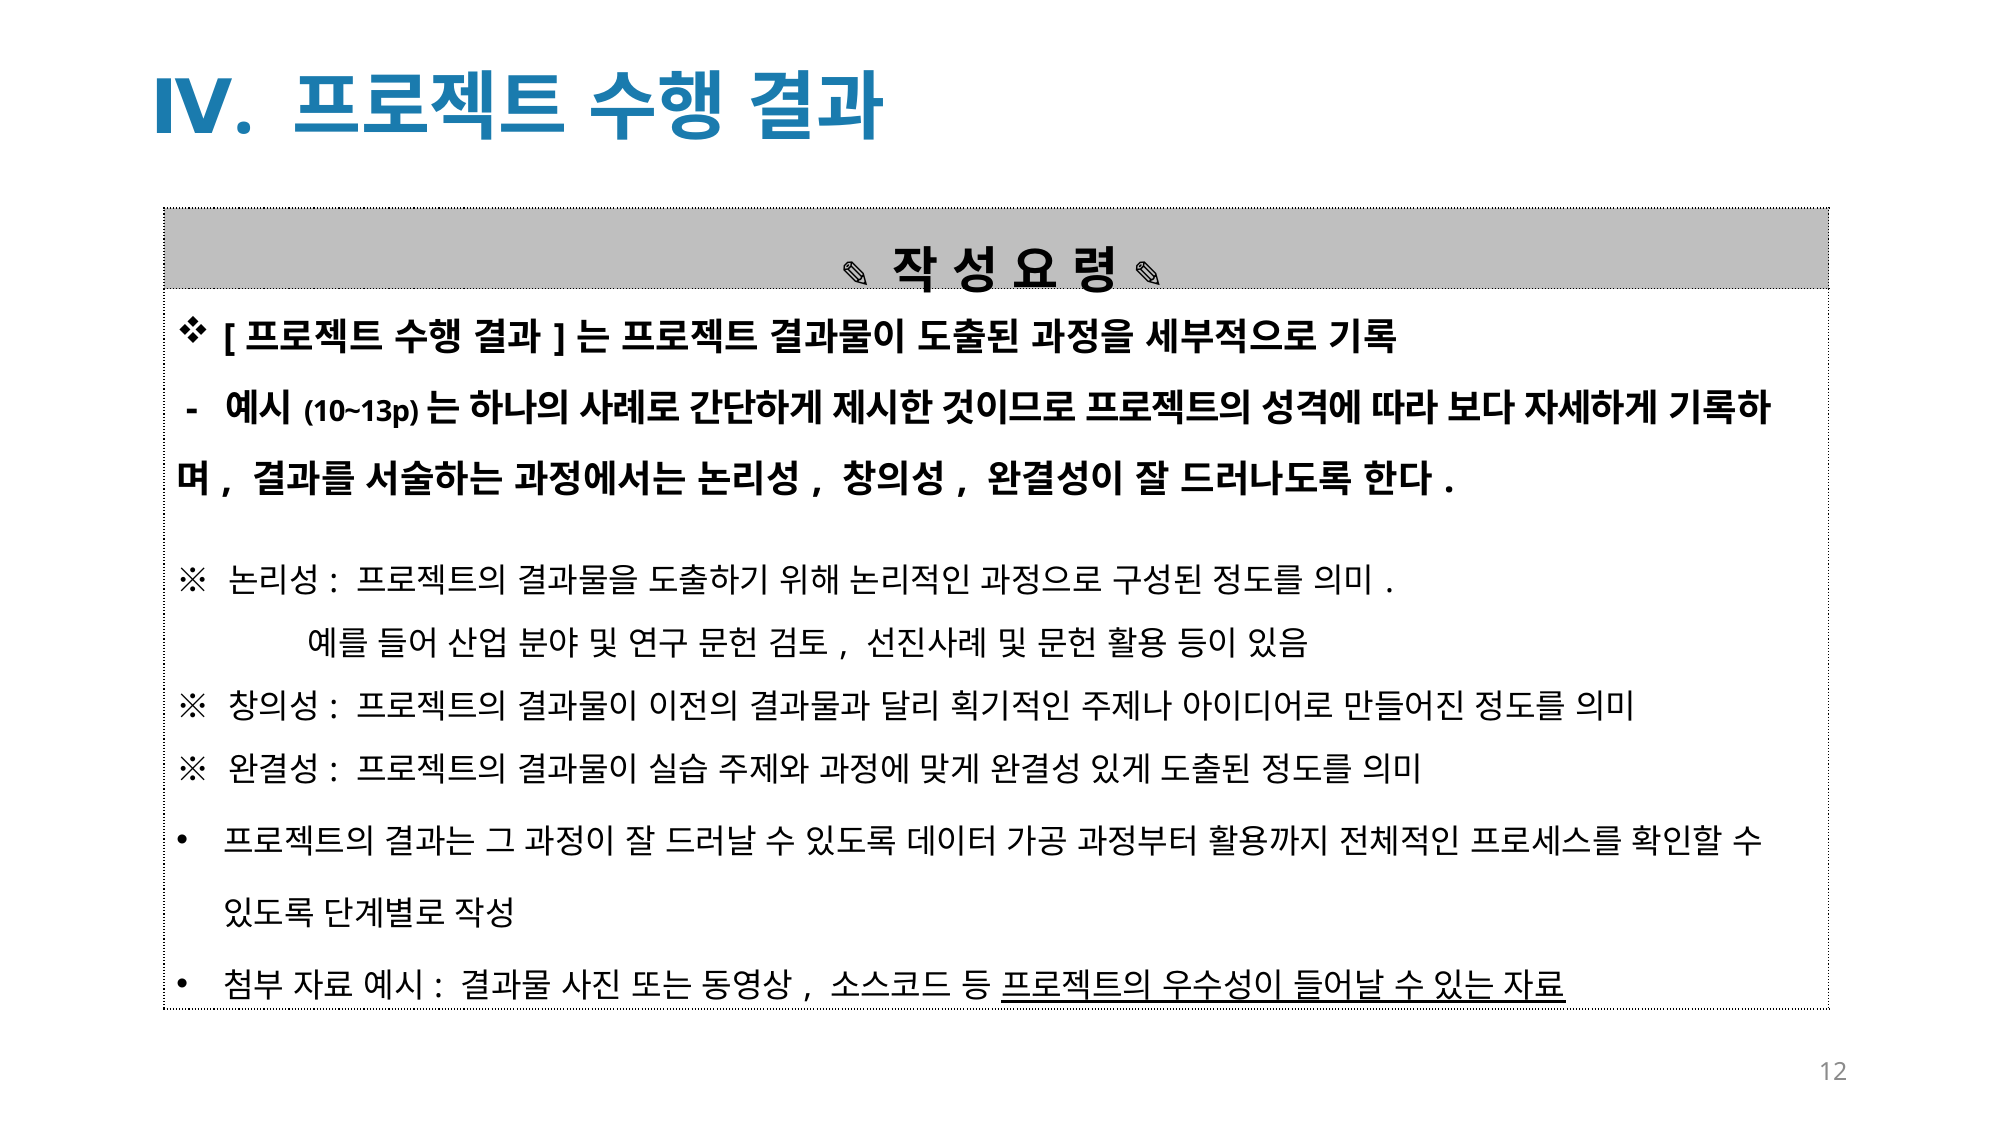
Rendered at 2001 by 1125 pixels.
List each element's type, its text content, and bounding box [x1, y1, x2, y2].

table_cell [프로젝트 수행 결과]는 프로젝트 결과물이 도출된 과정을 세부적으로 기록 - 예시(10~13p)는 하나의 사례로 간단하게 제시한 것이므로 프로젝트의 성격에 따라 보다 자세하게 기록하며, 결과를 서술하는 과정에서는 논리성, 창의성, 완결성이 잘 드러나도록 한다. ※ 논리성: 프로젝트의 결과물을 도출하기 위해 논리적인 과정으로 구성된 정도를 의미. 예를 들어 산업 분야 및 연구 문헌 검토, 선진사례 및 문헌 활용 등이 있음 ※ 창의성: 프로젝트의 결과물이 이전의 결과물과 달리 획기적인 주제나 아이디어로 만들어진 정도를 의미 ※ 완결성: 프로젝트의 결과물이 실습 주제와 과정에 맞게 완결성 있게 도출된 정도를 의미 프로젝트의 결과는 그 과정이 잘 드러날 수 있도록 데이터 가공 과정부터 활용까지 전체적인 프로세스를 확인할 수 있도록 단계별로 작성 첨부 자료 예시: 결과물 사진 또는 동영상, 소스코드 등 프로젝트의 우수성이 들어날 수 있는 자료 [164, 289, 1829, 1009]
text_box Ⅳ. 프로젝트 수행 결과 [135, 50, 1252, 156]
table_header ✎ 작 성 요 령 ✎ [164, 208, 1829, 289]
slide_number 12 [1412, 1042, 1863, 1103]
